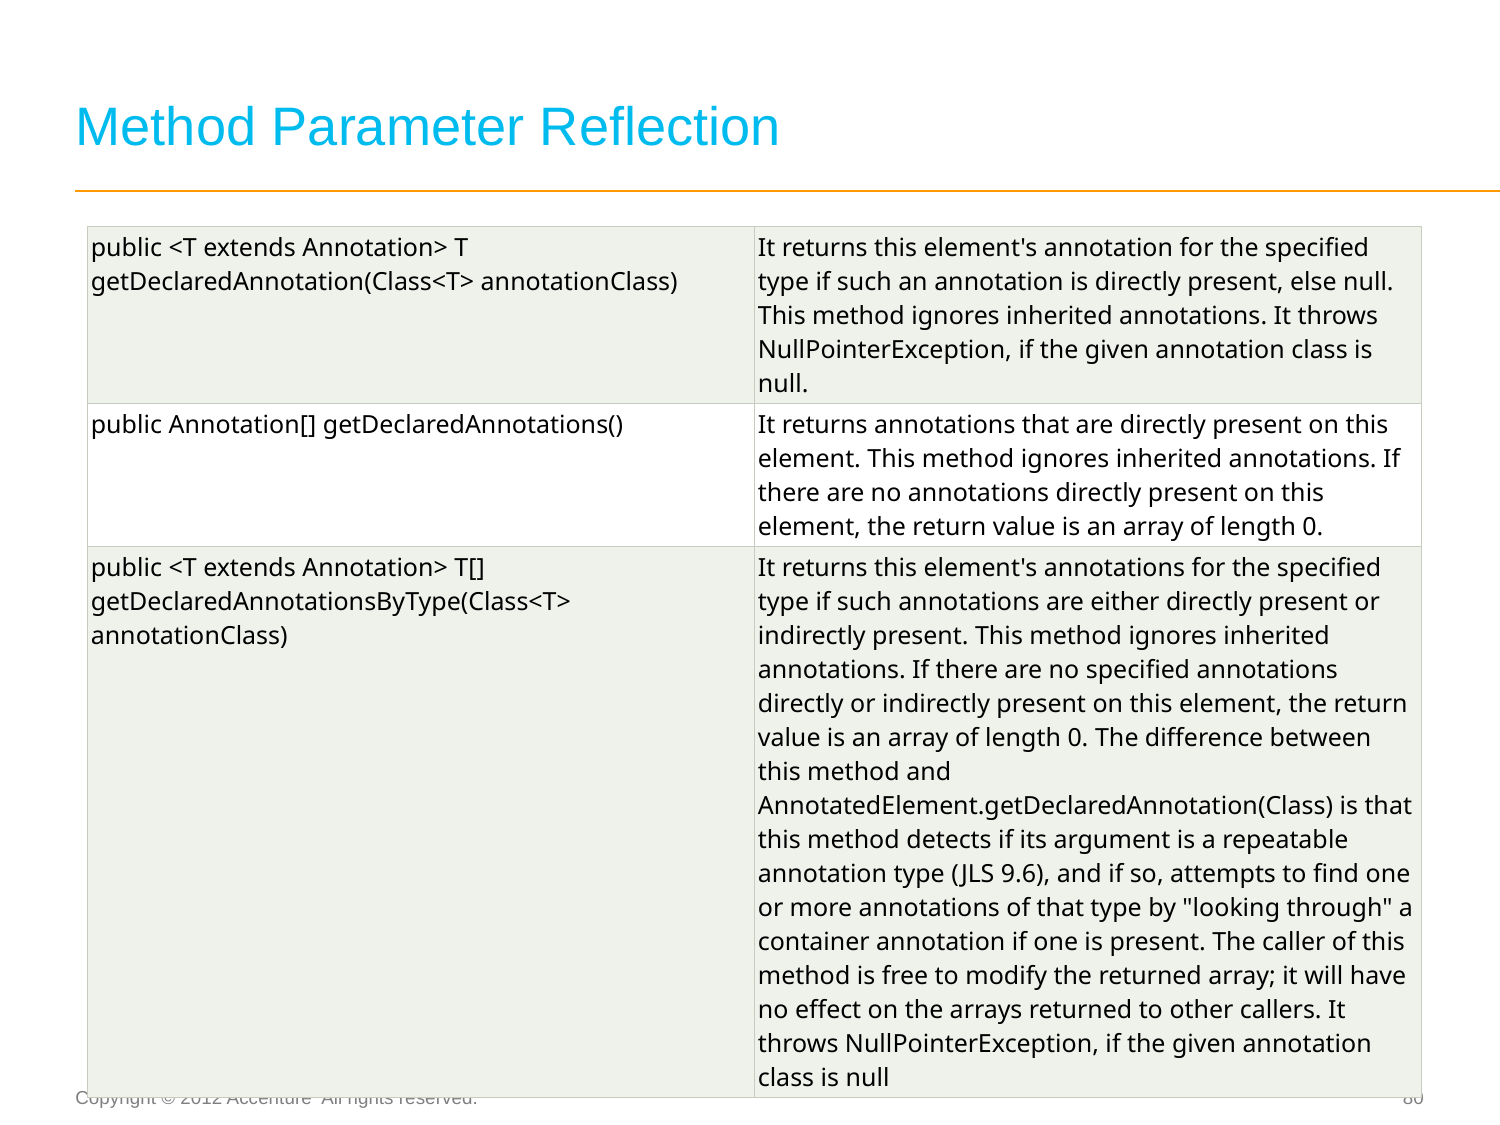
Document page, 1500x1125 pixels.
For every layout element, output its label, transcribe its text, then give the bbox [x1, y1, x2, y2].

table_cell public Annotation[] getDeclaredAnnotations() [88, 404, 754, 546]
title Method Parameter Reflection [75, 27, 1422, 157]
table_cell It returns annotations that are directly present on this element. This method ignores inherited annotations. If there are no annotations directly present on this element, the return value is an array of length 0. [755, 404, 1421, 546]
table_cell public <T extends Annotation> T[] getDeclaredAnnotationsByType(Class<T> annotationClass) [88, 547, 754, 1097]
table_cell It returns this element's annotations for the specified type if such annotations are either directly present or indirectly present. This method ignores inherited annotations. If there are no specified annotations directly or indirectly present on this element, the return value is an array of length 0. The difference between this method and AnnotatedElement.getDeclaredAnnotation(Class) is that this method detects if its argument is a repeatable annotation type (JLS 9.6), and if so, attempts to find one or more annotations of that type by "looking through" a container annotation if one is present. The caller of this method is free to modify the returned array; it will have no effect on the arrays returned to other callers. It throws NullPointerException, if the given annotation class is null [755, 547, 1421, 1097]
table_header It returns this element's annotation for the specified type if such an annotation is directly present, else null. This method ignores inherited annotations. It throws NullPointerException, if the given annotation class is null. [755, 227, 1421, 403]
table_header public <T extends Annotation> T getDeclaredAnnotation(Class<T> annotationClass) [88, 227, 754, 403]
